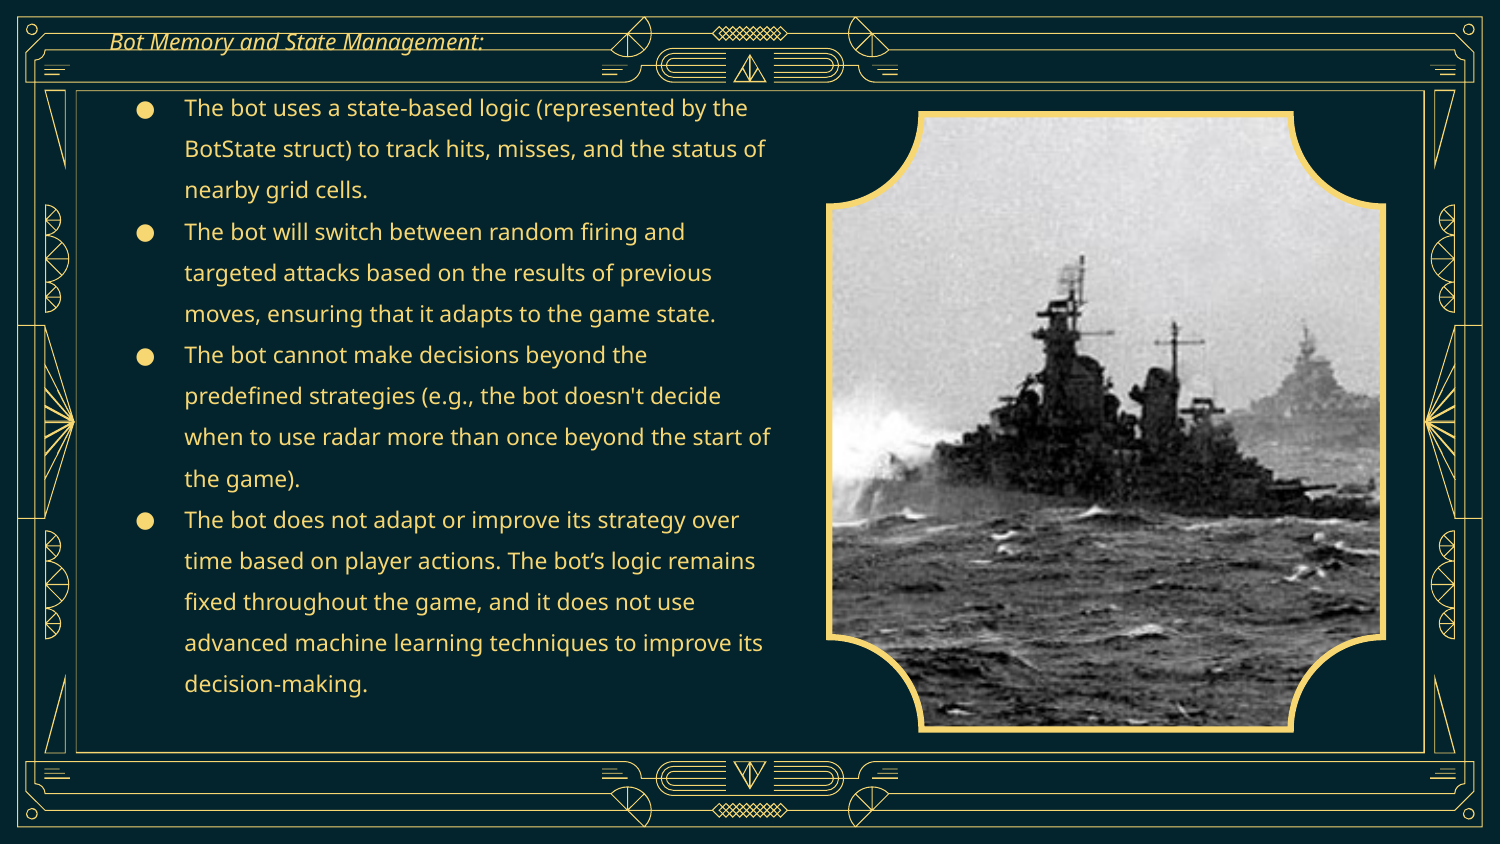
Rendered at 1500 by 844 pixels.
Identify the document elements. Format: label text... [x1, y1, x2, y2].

subtitle Bot Memory and State Management: The bot uses a state-based logic (represented by the BotState struct) to track hits, misses, and the status of nearby grid cells. The bot will switch between random firing and targeted attacks based on the results of previous moves, ensuring that it adapts to the game state. The bot cannot make decisions beyond the predefined strategies (e.g., the bot doesn't decide when to use radar more than once beyond the start of the game). The bot does not adapt or improve its strategy over time based on player actions. The bot’s logic remains fixed throughout the game, and it does not use advanced machine learning techniques to improve its decision-making. [94, 406, 787, 713]
picture [828, 113, 1384, 730]
